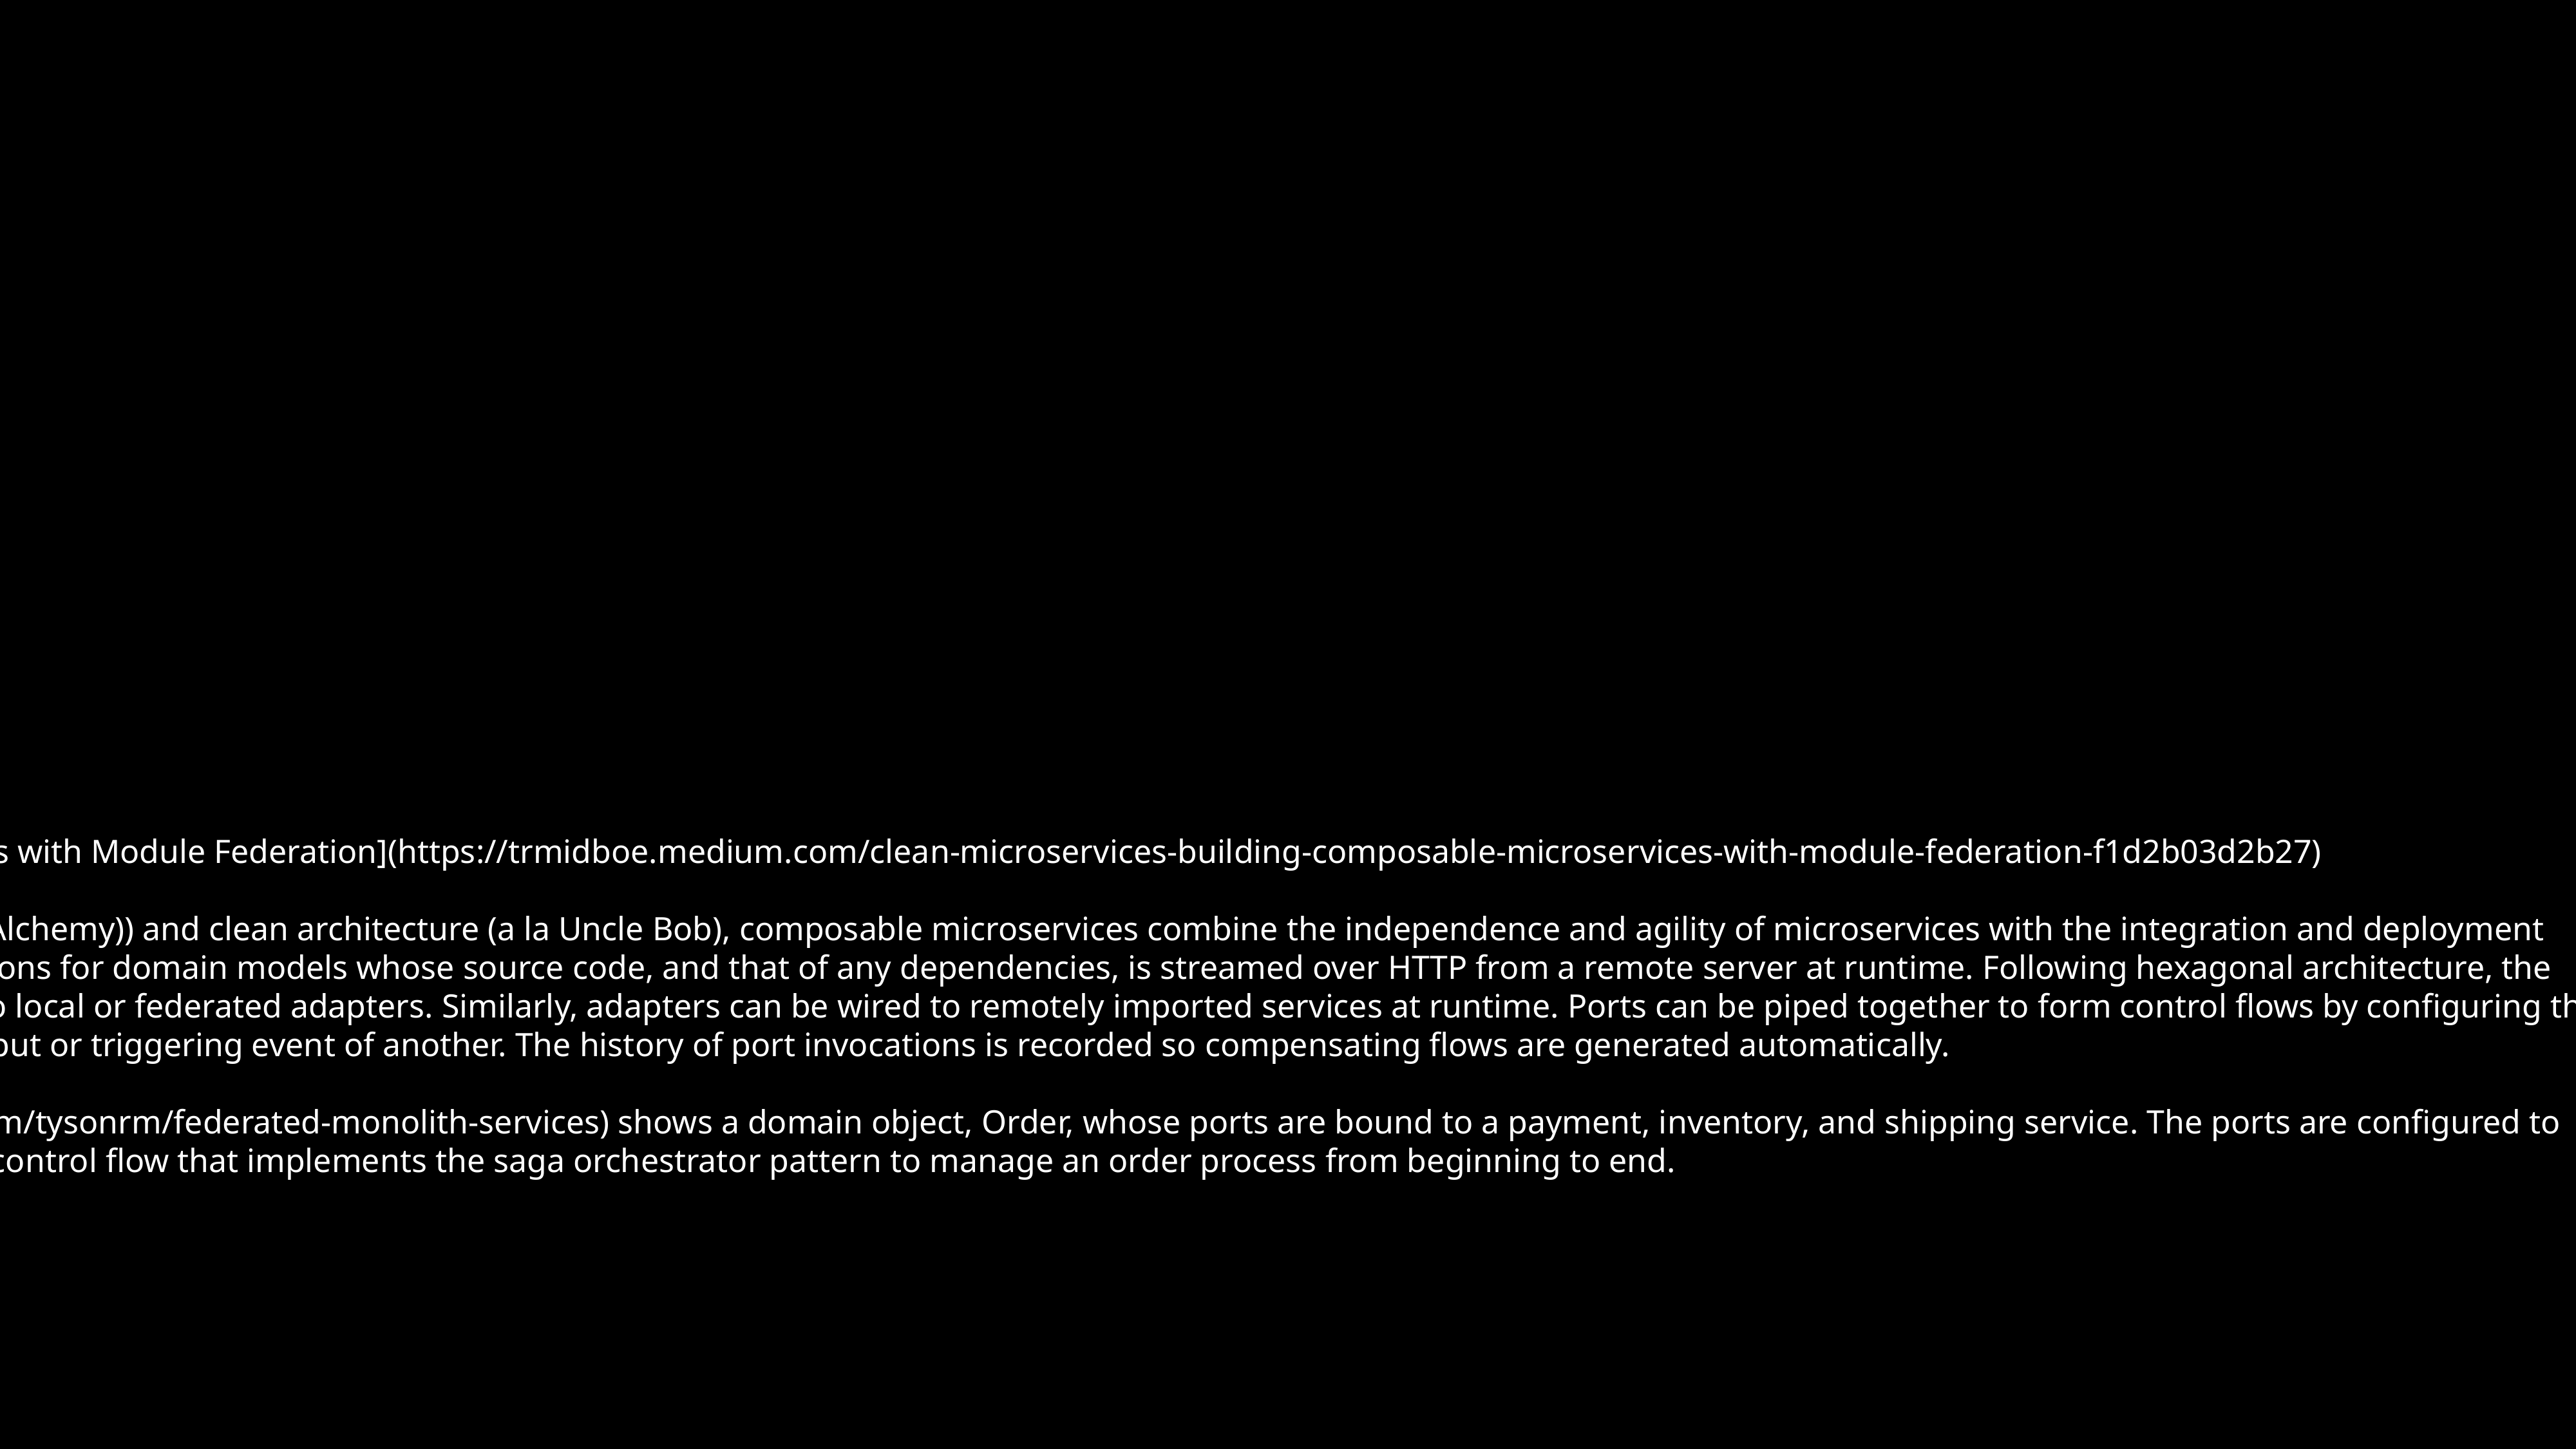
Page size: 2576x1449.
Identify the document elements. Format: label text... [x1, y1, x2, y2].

text_box Cf. [Clean Micoservices: Building Composable Microservices with Module Federation](https://trmidboe.medium.com/clean-microservices-building-composable-microservices-with-module-federation-f1d2b03d2b27) Using module federation (a la [Zack Jackson](https://github.com/ScriptedAlchemy)) and clean architecture (a la Uncle Bob), composable microservices combine the independence and agility of microservices with the integration and deployment simplicity of monoliths. This simple API framework supports CRUD operations for domain models whose source code, and that of any dependencies, is streamed over HTTP from a remote server at runtime. Following hexagonal architecture, the framework can be configured to generate ports and bind them dynamically to local or federated adapters. Similarly, adapters can be wired to remotely imported services at runtime. Ports can be piped together to form control flows by configuring the output event of one port as the input or triggering event of another. The history of port invocations is recorded so compensating flows are generated automatically. The sample code in [composable-microservices-remotes](https://github.com/tysonrm/federated-monolith-services) shows a domain object, Order, whose ports are bound to a payment, inventory, and shipping service. The ports are configured to participate in a control flow that implements the saga orchestrator pattern to manage an order process from beginning to end. [0, 826, 2576, 1184]
